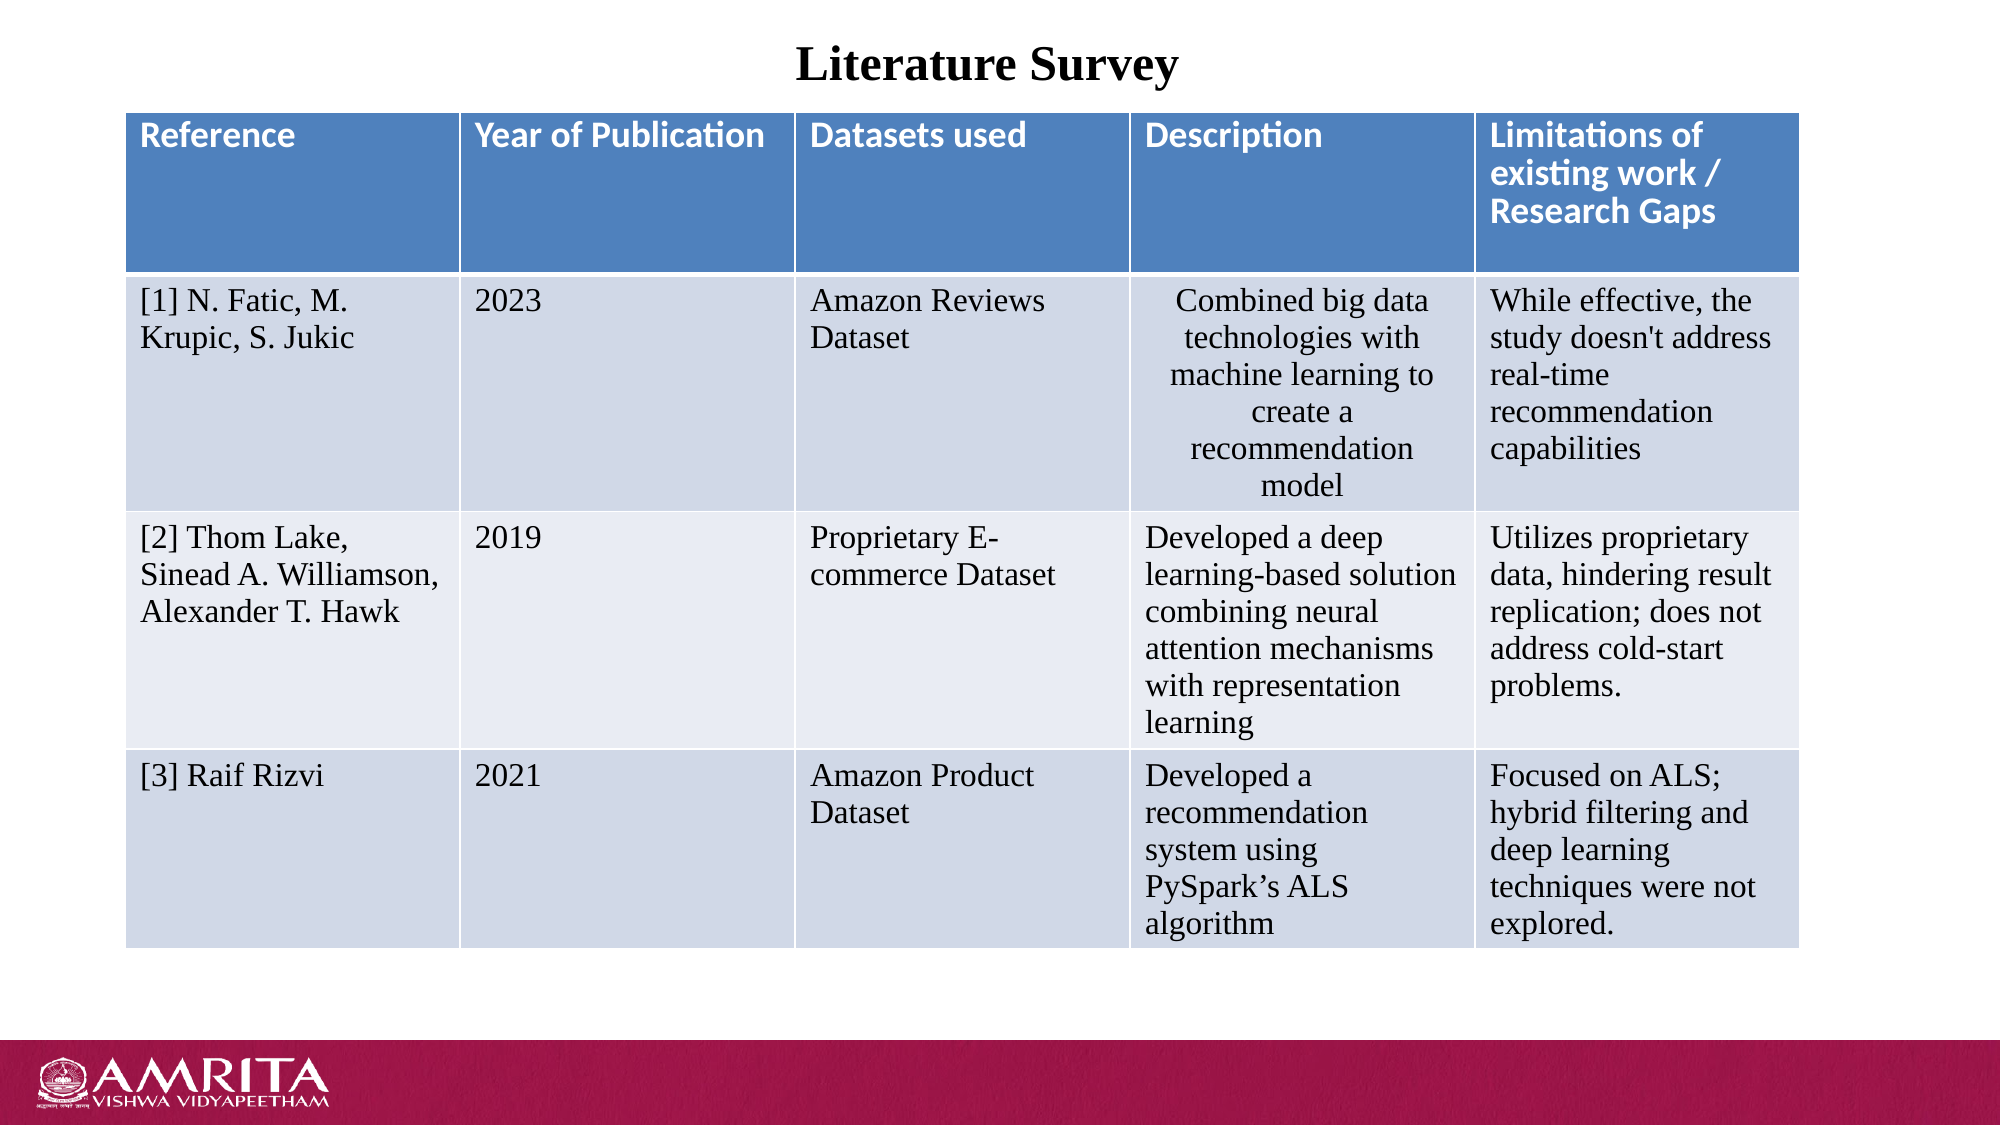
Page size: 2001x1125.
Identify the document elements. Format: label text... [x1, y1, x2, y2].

table_cell Proprietary E-commerce Dataset [796, 512, 1129, 748]
table_cell Focused on ALS; hybrid filtering and deep learning techniques were not explored. [1476, 750, 1799, 948]
table_cell Amazon Product Dataset [796, 750, 1129, 948]
table_cell 2019 [461, 512, 794, 748]
title Literature Survey [87, 30, 1888, 91]
table_cell 2021 [461, 750, 794, 948]
table_cell Amazon Reviews Dataset [796, 277, 1129, 511]
table_header Datasets used [796, 113, 1129, 272]
table_header Description [1131, 113, 1474, 272]
table_cell Developed a recommendation system using PySpark’s ALS algorithm [1131, 750, 1474, 948]
table_cell Developed a deep learning-based solution combining neural attention mechanisms with representation learning [1131, 512, 1474, 748]
table_header Limitations of existing work / Research Gaps [1476, 113, 1799, 272]
table_cell Utilizes proprietary data, hindering result replication; does not address cold-start problems. [1476, 512, 1799, 748]
table_header Reference [126, 113, 459, 272]
table_cell While effective, the study doesn't address real-time recommendation capabilities [1476, 277, 1799, 511]
table_cell [1] N. Fatic, M. Krupic, S. Jukic [126, 277, 459, 511]
table_cell Combined big data technologies with machine learning to create a recommendation model [1131, 277, 1474, 511]
table_cell 2023 [461, 277, 794, 511]
table_cell [2] Thom Lake, Sinead A. Williamson, Alexander T. Hawk [126, 512, 459, 748]
table_header Year of Publication [461, 113, 794, 272]
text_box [0, 1040, 2000, 1125]
table_cell [3] Raif Rizvi [126, 750, 459, 948]
